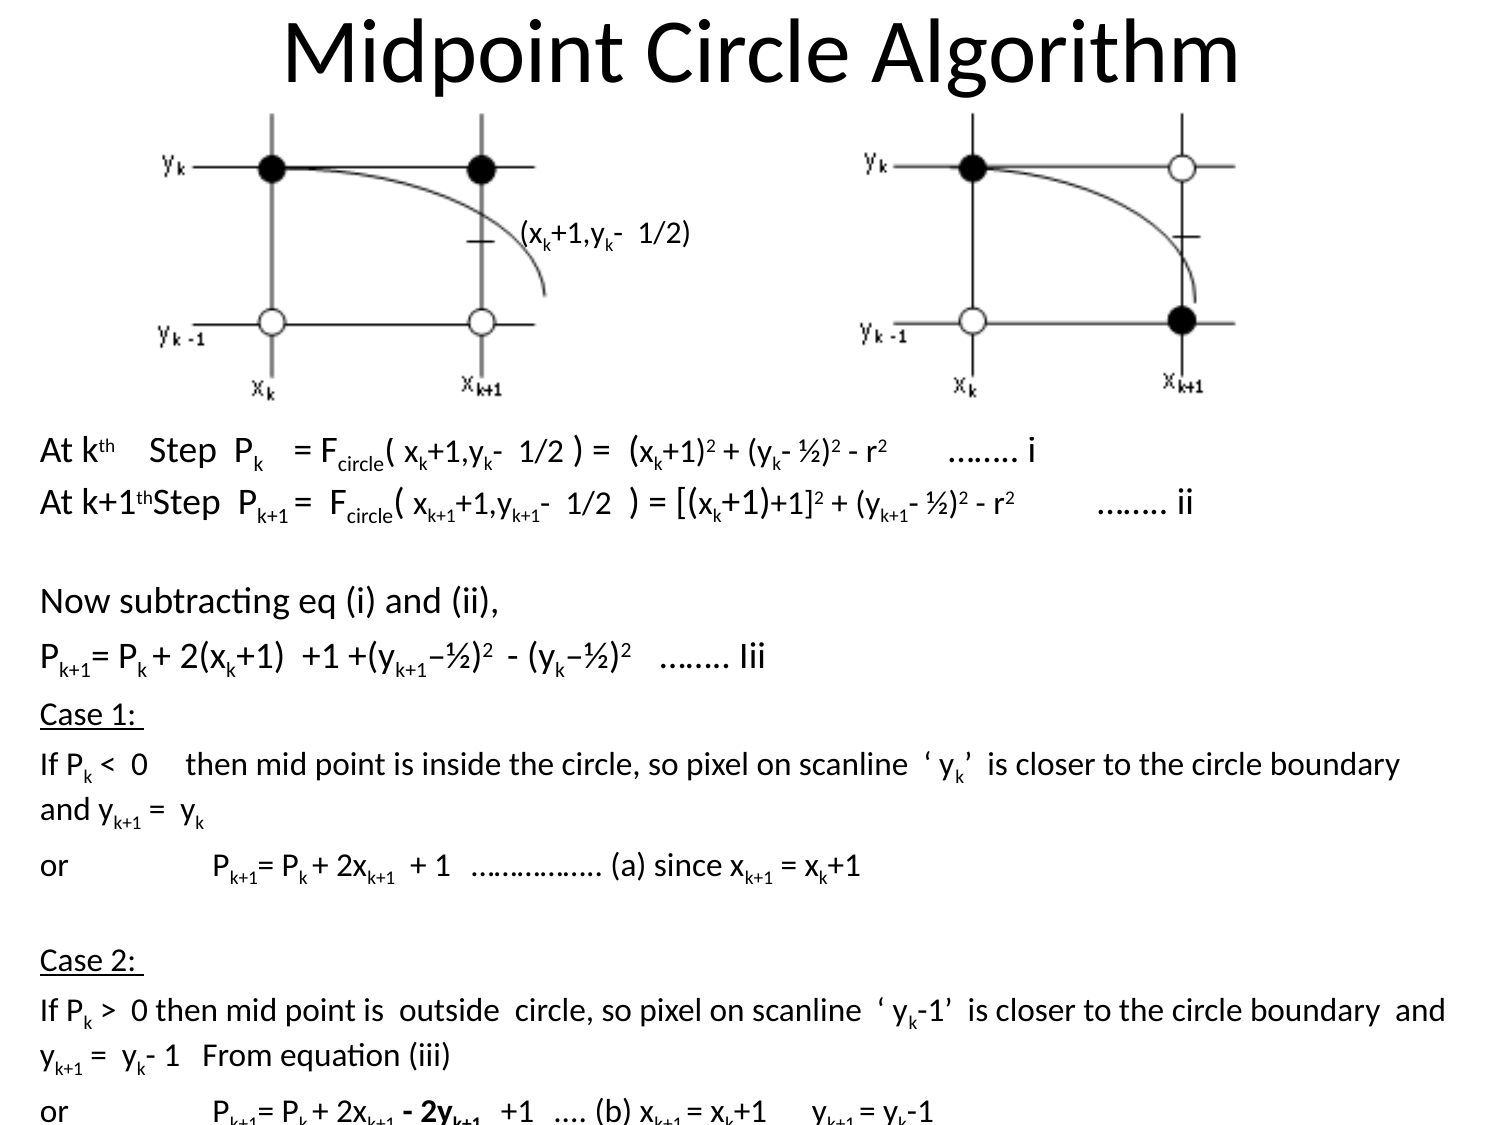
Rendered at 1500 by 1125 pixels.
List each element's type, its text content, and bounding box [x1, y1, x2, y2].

subtitle At kth Step Pk = Fcircle( xk+1,yk- 1/2 ) = (xk+1)2 + (yk- ½)2 - r2 …….. i At k+1thStep Pk+1 = Fcircle( xk+1+1,yk+1- 1/2 ) = [(xk+1)+1]2 + (yk+1- ½)2 - r2 …….. ii Now subtracting eq (i) and (ii), Pk+1= Pk + 2(xk+1) +1 +(yk+1–½)2 - (yk–½)2 …….. Iii Case 1: If Pk < 0 then mid point is inside the circle, so pixel on scanline ‘ yk’ is closer to the circle boundary and yk+1 = yk or Pk+1= Pk + 2xk+1 + 1 …………….. (a) since xk+1 = xk+1 Case 2: If Pk > 0 then mid point is outside circle, so pixel on scanline ‘ yk-1’ is closer to the circle boundary and yk+1 = yk- 1 From equation (iii) or Pk+1= Pk + 2xk+1 - 2yk+1 +1 .... (b) xk+1 = xk+1 yk+1 = yk-1 [24, 422, 1475, 1035]
picture [837, 112, 1248, 438]
title Midpoint Circle Algorithm [125, 0, 1400, 167]
text_box (xk+1,yk- 1/2) [554, 200, 786, 350]
picture [137, 112, 551, 438]
